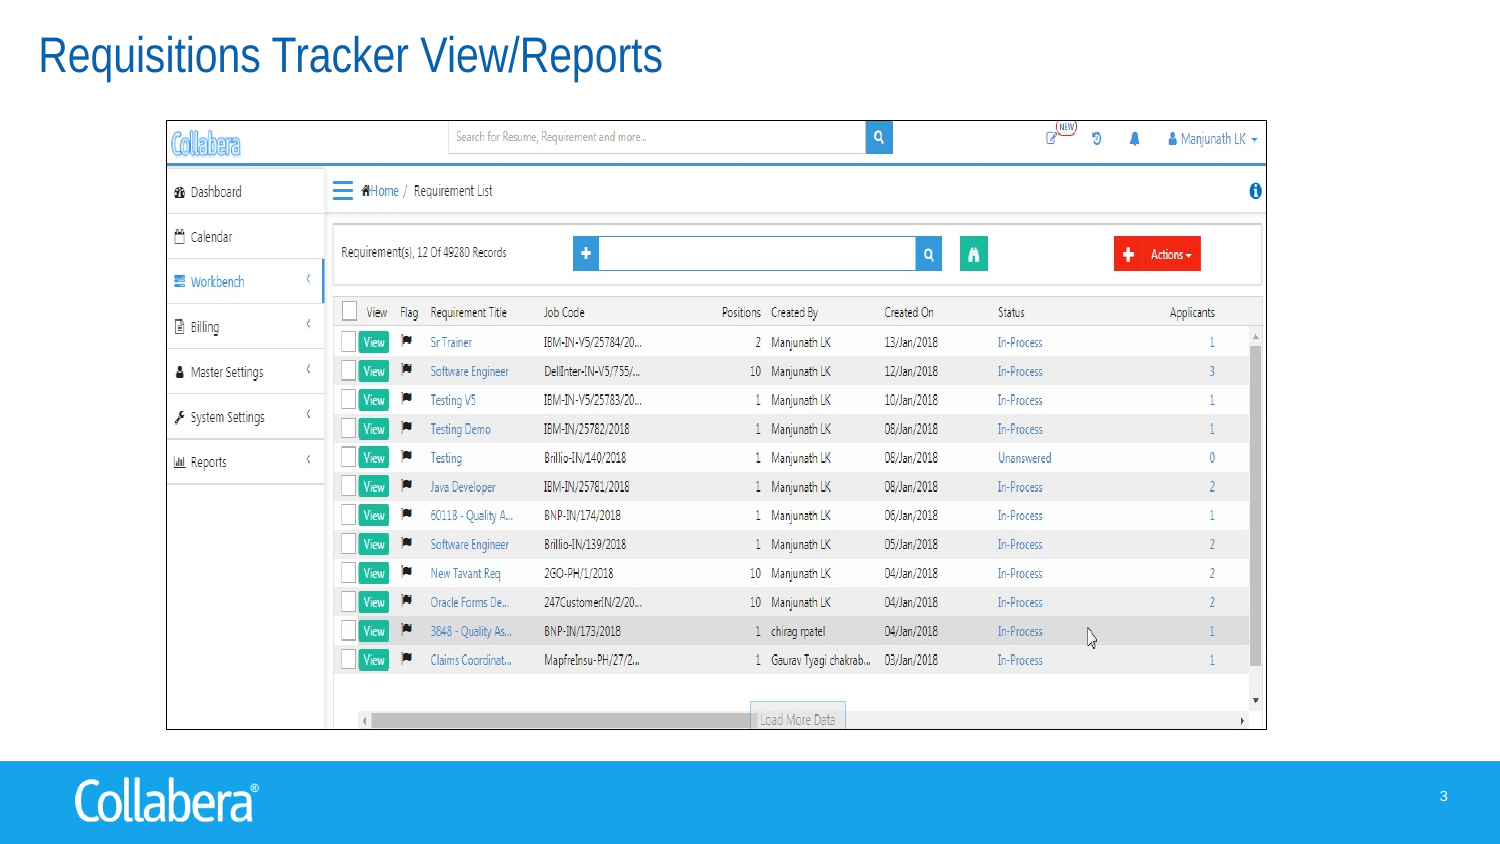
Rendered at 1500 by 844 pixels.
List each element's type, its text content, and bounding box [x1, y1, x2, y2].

slide_number 3 [1249, 783, 1463, 813]
title Requisitions Tracker View/Reports [38, 18, 1463, 87]
picture [165, 119, 1267, 730]
picture [0, 761, 1500, 844]
